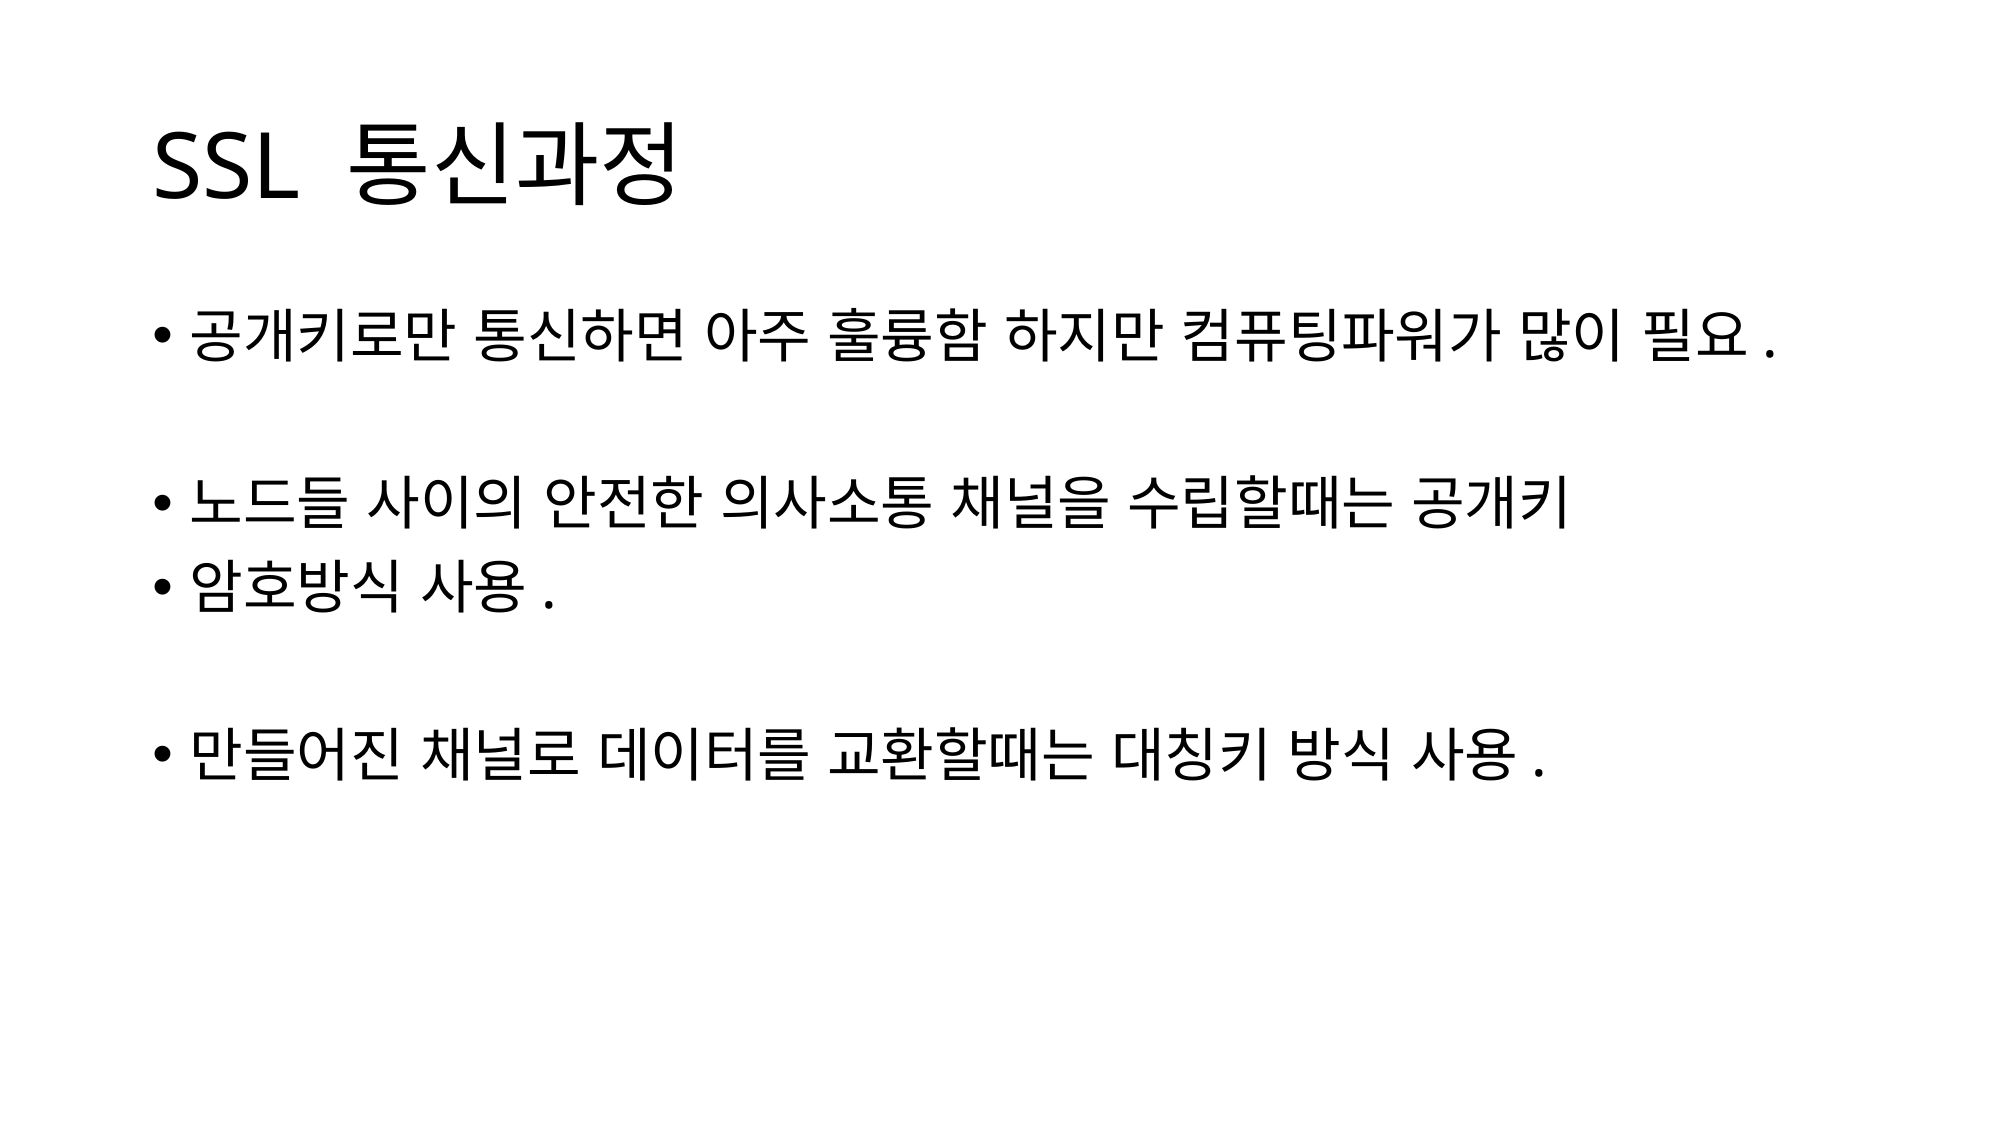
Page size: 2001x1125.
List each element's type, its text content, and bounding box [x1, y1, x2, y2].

title SSL 통신과정 [137, 59, 1863, 278]
list 공개키로만 통신하면 아주 훌륭함 하지만 컴퓨팅파워가 많이 필요. 노드들 사이의 안전한 의사소통 채널을 수립할때는 공개키 암호방식 사용. 만들어진 채널로 데이터를 교환할때는 대칭키 방식 사용. [137, 299, 1863, 1014]
